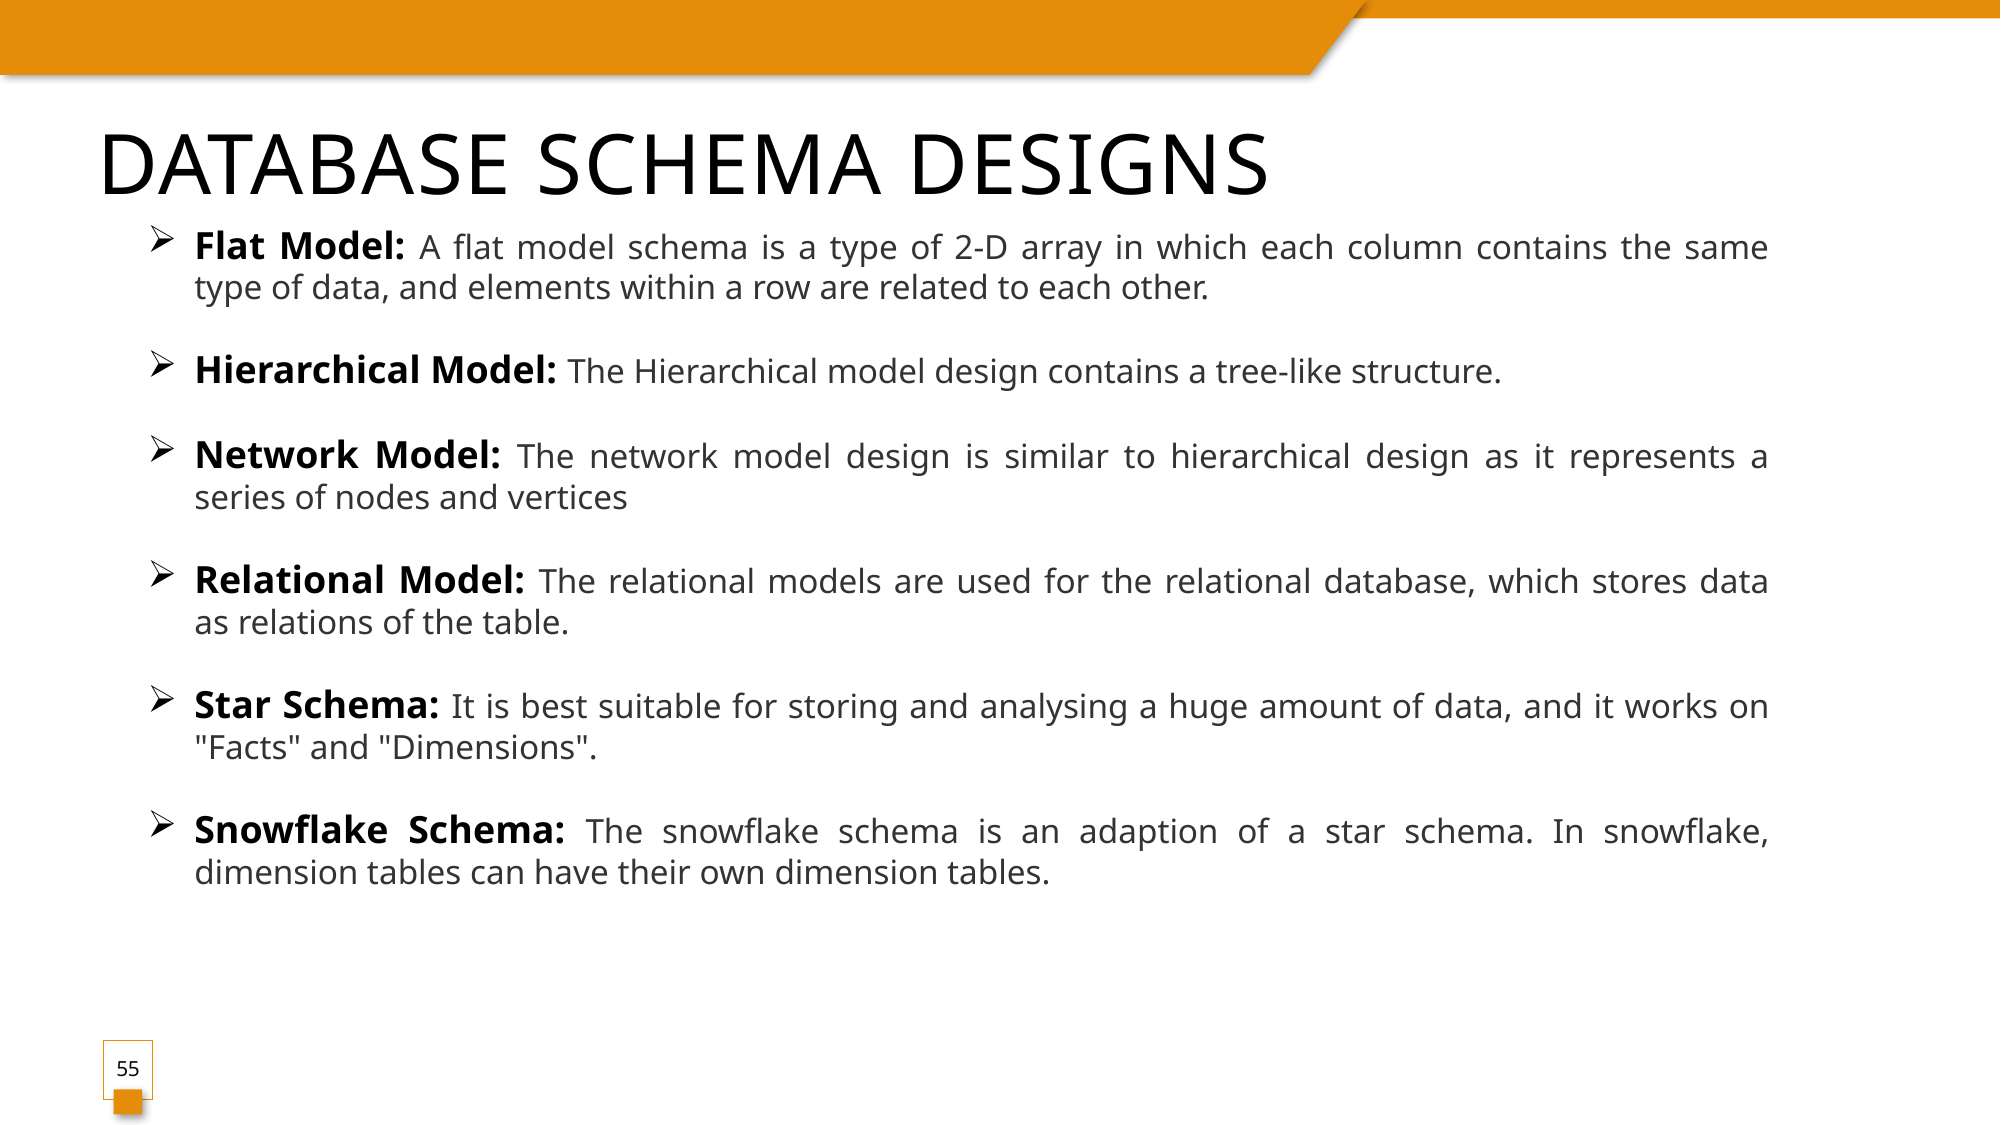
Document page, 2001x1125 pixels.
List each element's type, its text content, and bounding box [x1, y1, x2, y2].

text_box Flat Model: A flat model schema is a type of 2-D array in which each column contains the same type of data, and elements within a row are related to each other. Hierarchical Model: The Hierarchical model design contains a tree-like structure. Network Model: The network model design is similar to hierarchical design as it represents a series of nodes and vertices Relational Model: The relational models are used for the relational database, which stores data as relations of the table. Star Schema: It is best suitable for storing and analysing a huge amount of data, and it works on "Facts" and "Dimensions". Snowflake Schema: The snowflake schema is an adaption of a star schema. In snowflake, dimension tables can have their own dimension tables. [132, 214, 1787, 978]
text_box [113, 1089, 143, 1115]
title Database schema Designs [82, 103, 1856, 220]
slide_number 55 [103, 1040, 153, 1100]
